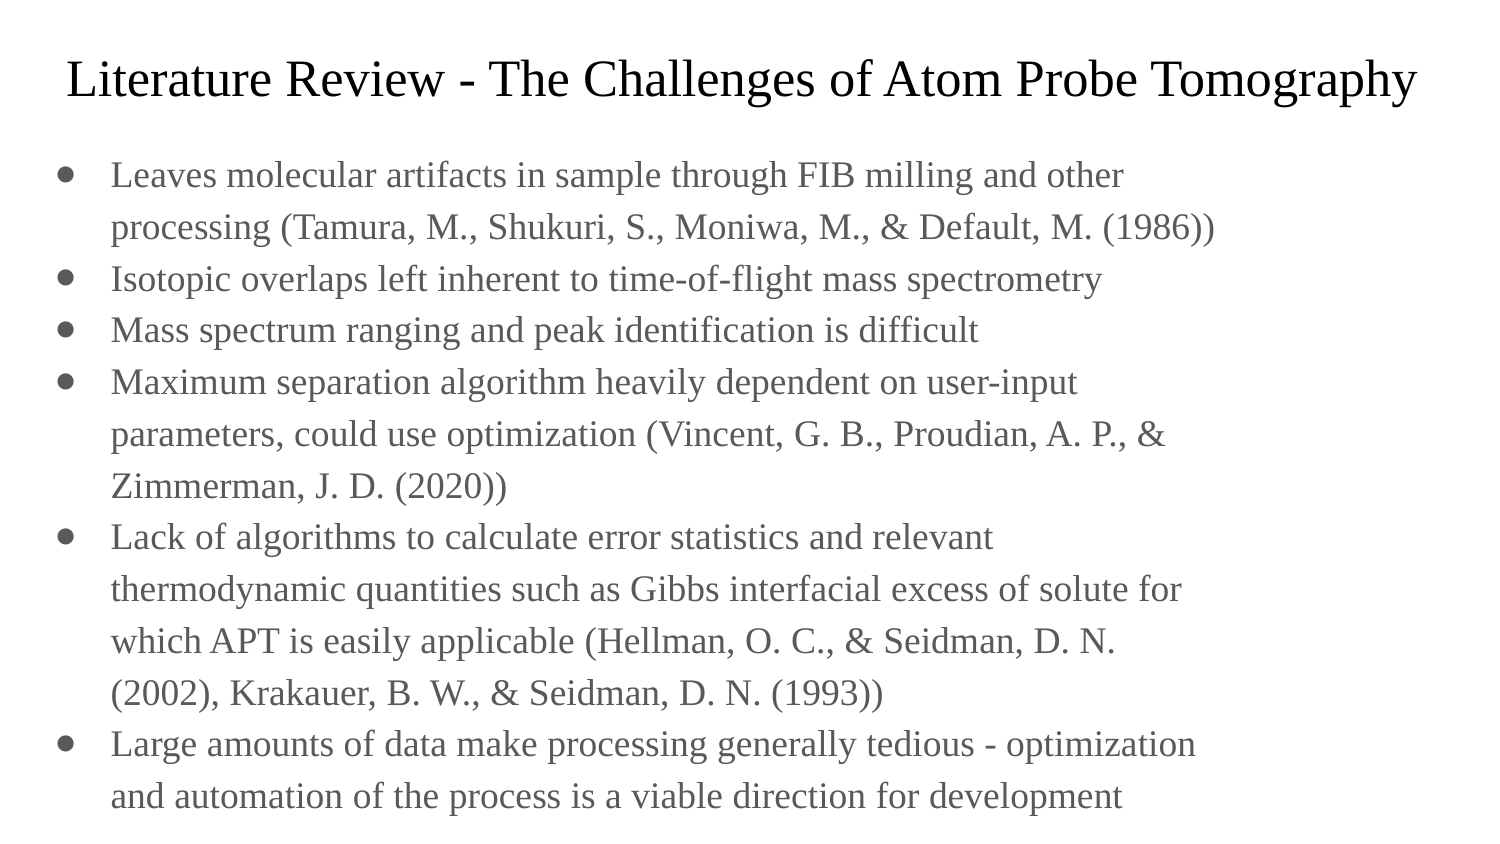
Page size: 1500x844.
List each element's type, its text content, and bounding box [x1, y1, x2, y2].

title Literature Review - The Challenges of Atom Probe Tomography [51, 28, 1449, 123]
list Leaves molecular artifacts in sample through FIB milling and other processing (Tamura, M., Shukuri, S., Moniwa, M., & Default, M. (1986)) Isotopic overlaps left inherent to time-of-flight mass spectrometry Mass spectrum ranging and peak identification is difficult Maximum separation algorithm heavily dependent on user-input parameters, could use optimization (Vincent, G. B., Proudian, A. P., & Zimmerman, J. D. (2020)) Lack of algorithms to calculate error statistics and relevant thermodynamic quantities such as Gibbs interfacial excess of solute for which APT is easily applicable (Hellman, O. C., & Seidman, D. N. (2002), Krakauer, B. W., & Seidman, D. N. (1993)) Large amounts of data make processing generally tedious - optimization and automation of the process is a viable direction for development [20, 128, 1233, 756]
